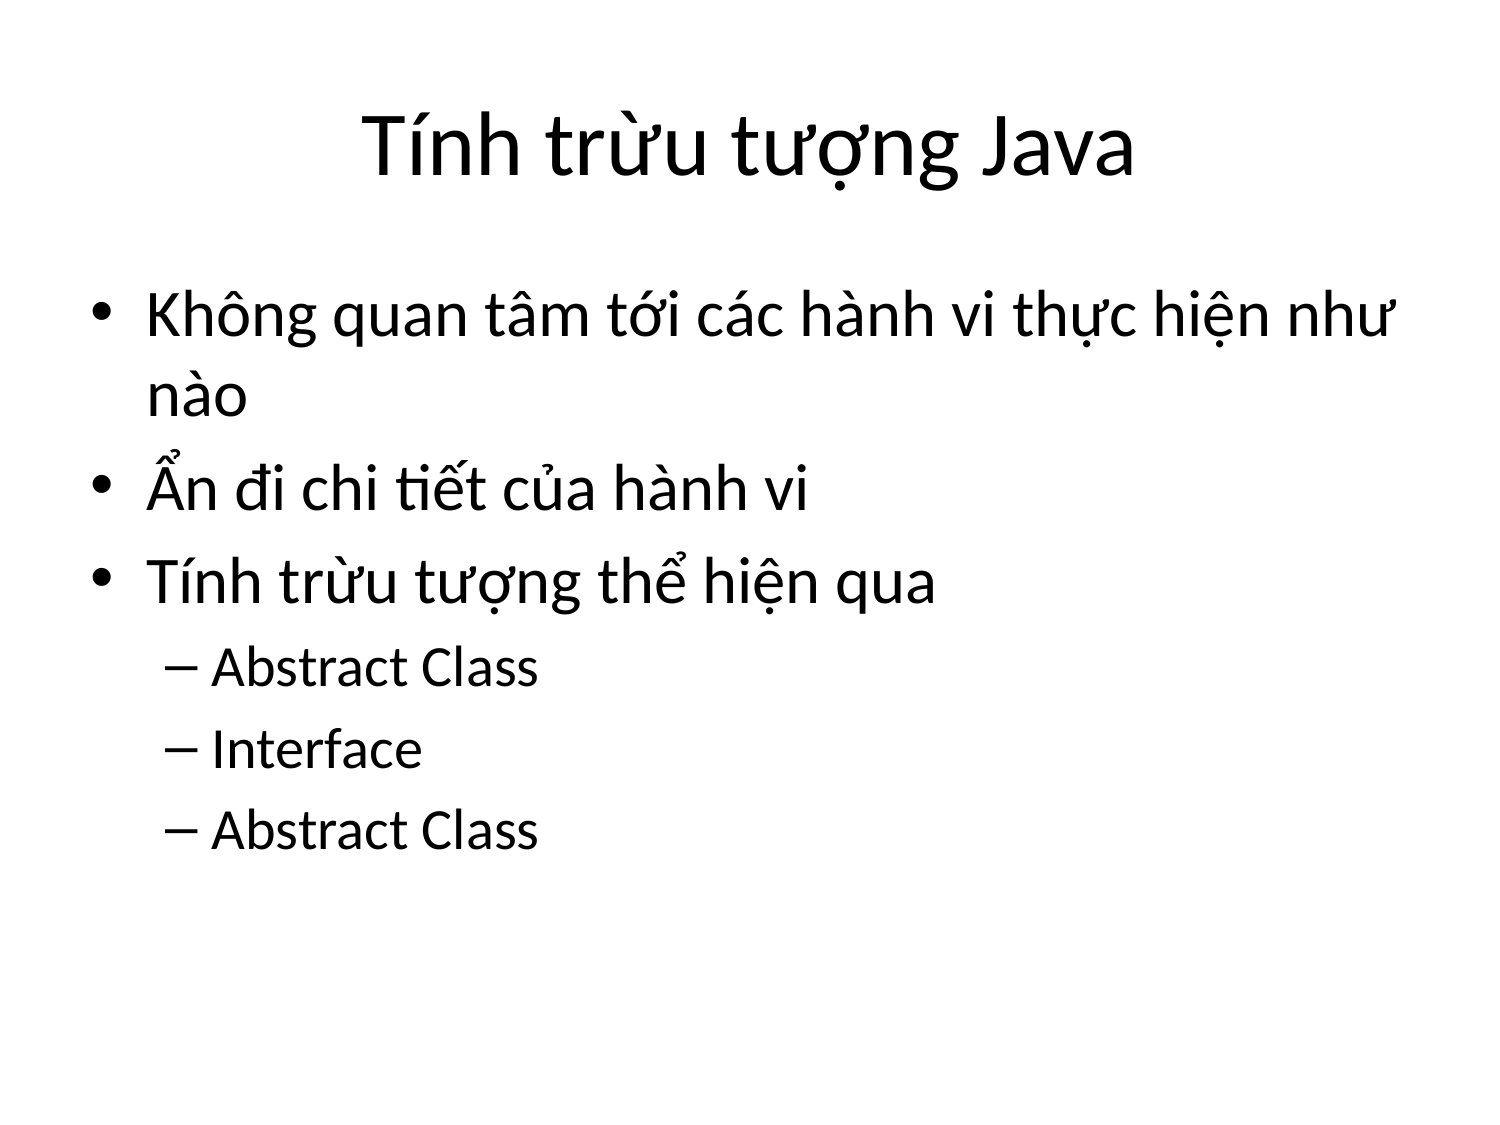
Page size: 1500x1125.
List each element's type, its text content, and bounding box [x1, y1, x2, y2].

list Không quan tâm tới các hành vi thực hiện như nào Ẩn đi chi tiết của hành vi Tính trừu tượng thể hiện qua Abstract Class Interface Abstract Class [75, 262, 1425, 1005]
title Tính trừu tượng Java [75, 45, 1425, 233]
